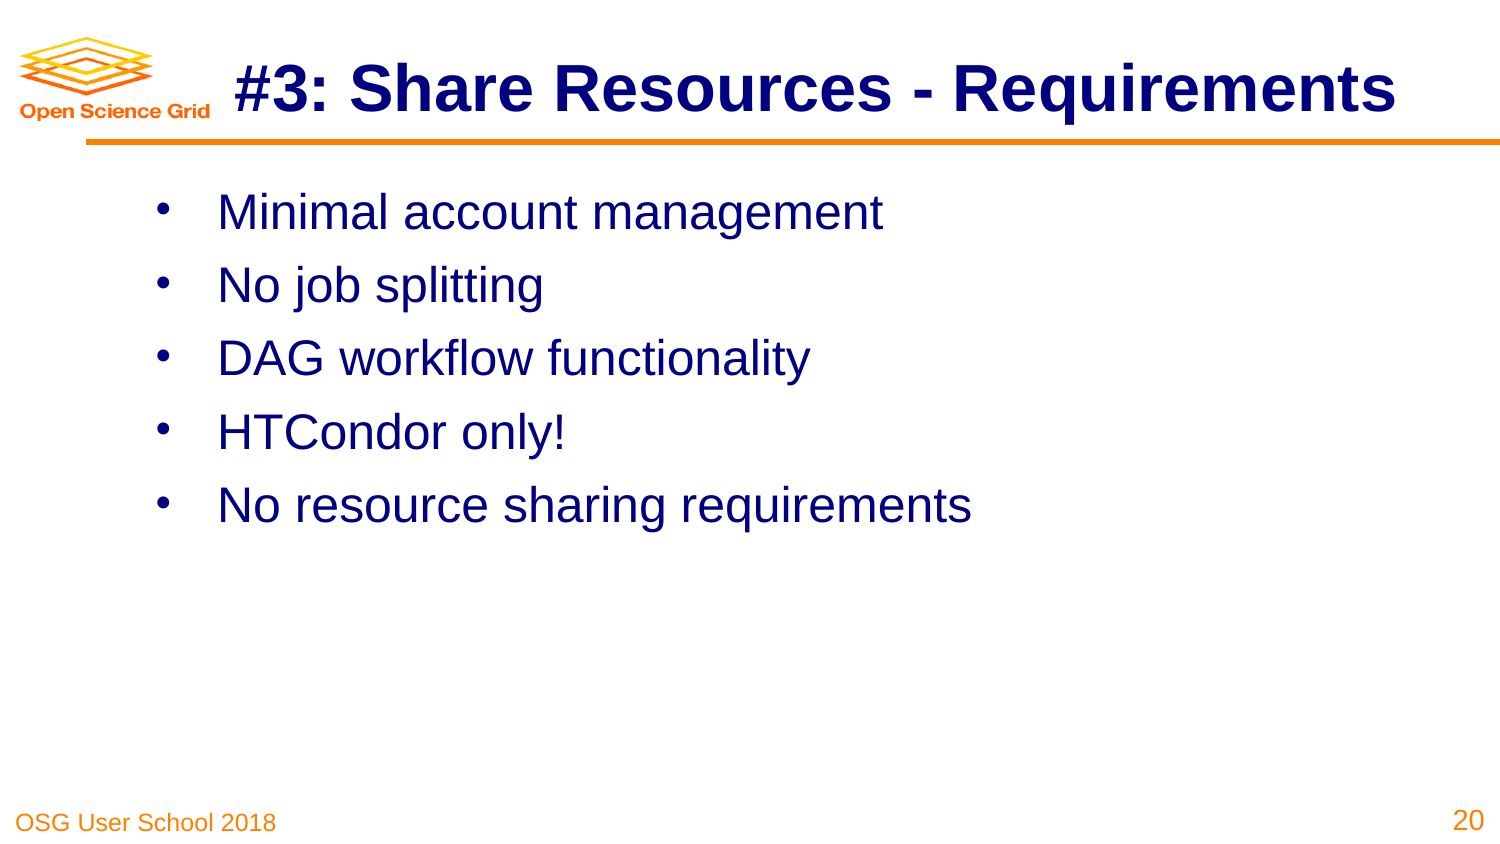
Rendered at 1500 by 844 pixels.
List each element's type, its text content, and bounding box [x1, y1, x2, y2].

title #3: Share Resources - Requirements [201, 14, 1432, 155]
picture [0, 20, 201, 134]
list Minimal account management No job splitting DAG workflow functionality HTCondor only! No resource sharing requirements [127, 164, 1403, 741]
slide_number ‹#› [1431, 787, 1500, 844]
